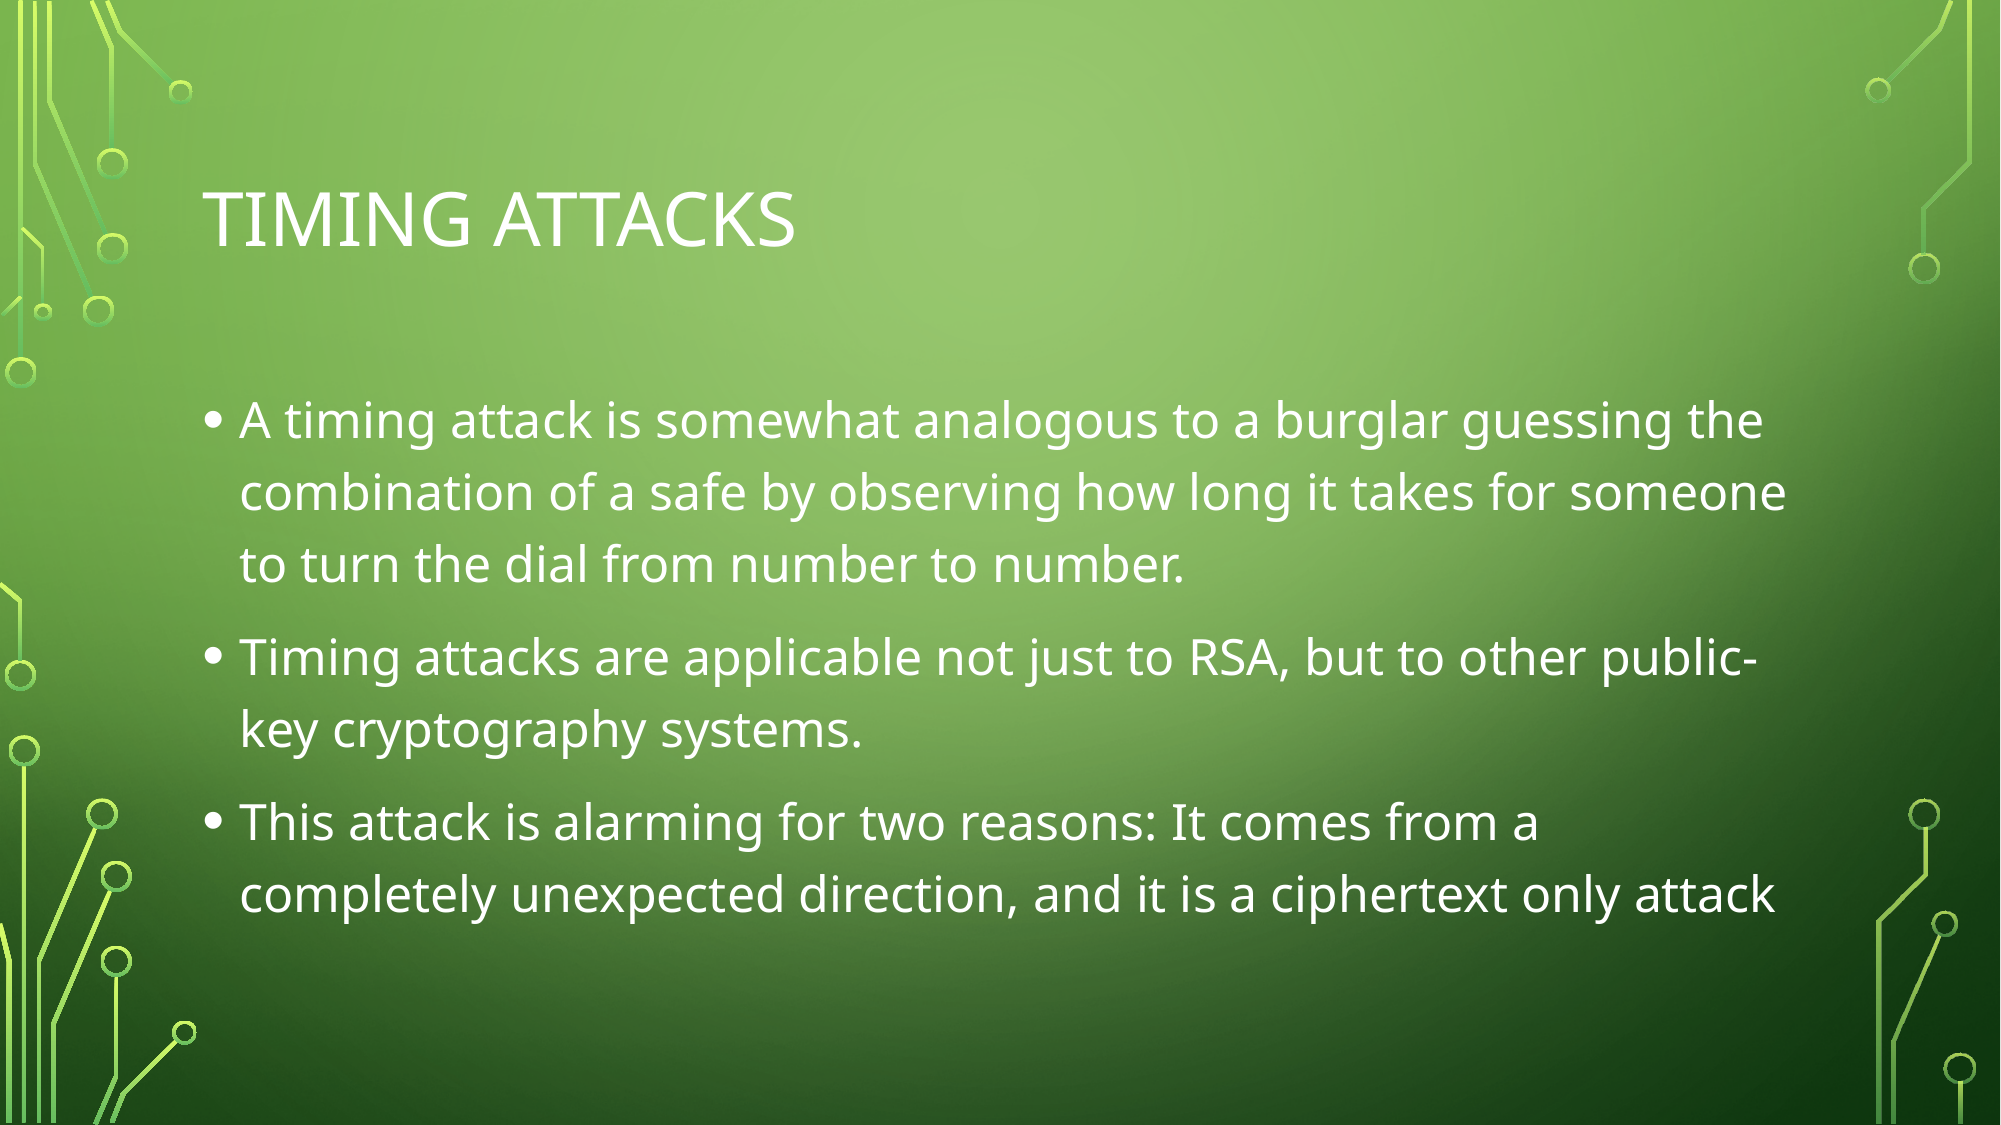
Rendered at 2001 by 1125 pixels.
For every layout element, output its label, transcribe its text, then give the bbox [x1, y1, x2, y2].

title TIMING ATTACKS [187, 101, 1813, 344]
list A timing attack is somewhat analogous to a burglar guessing the combination of a safe by observing how long it takes for someone to turn the dial from number to number. Timing attacks are applicable not just to RSA, but to other public-key cryptography systems. This attack is alarming for two reasons: It comes from a completely unexpected direction, and it is a ciphertext only attack [187, 369, 1813, 950]
